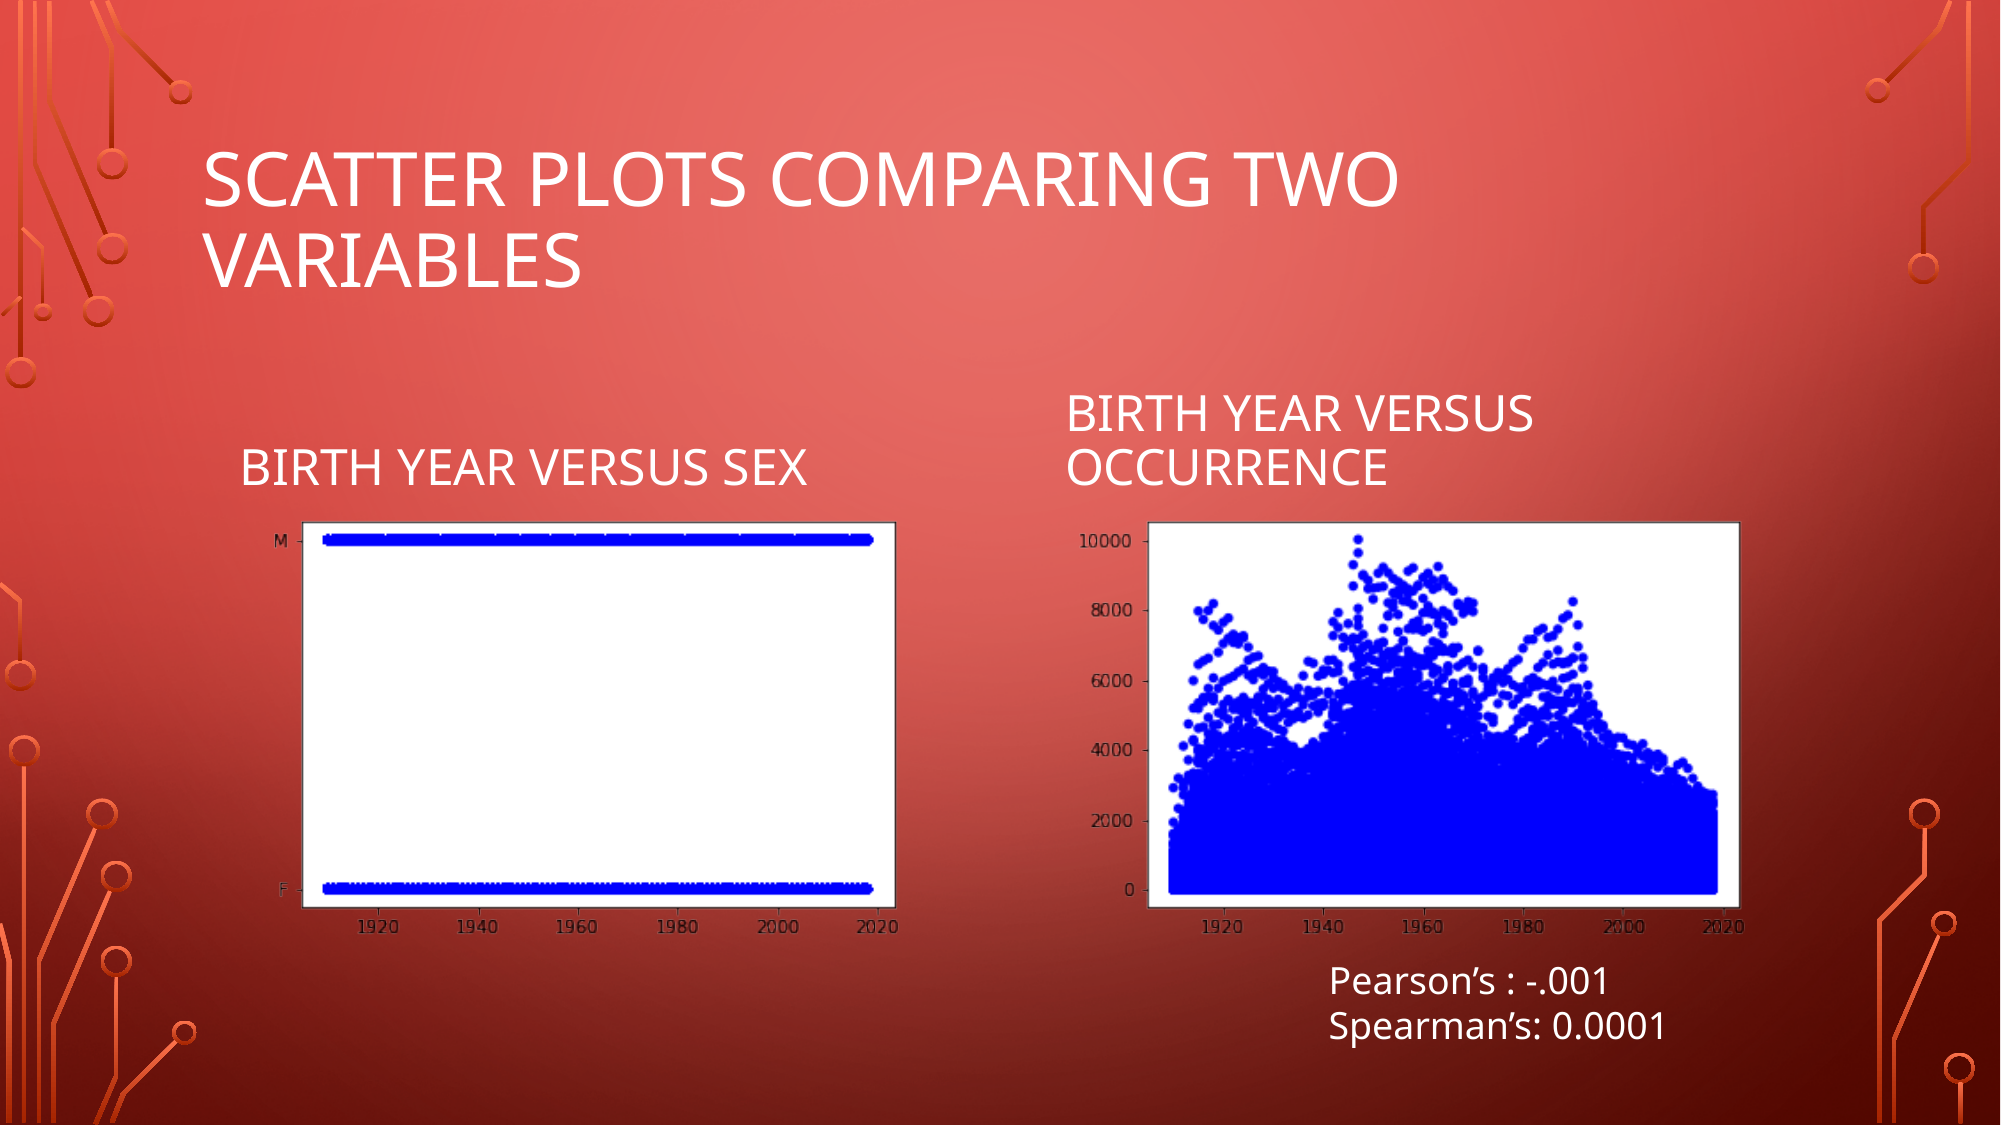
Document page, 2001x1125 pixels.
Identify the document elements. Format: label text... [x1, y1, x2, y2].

text_box Pearson’s : -.001 Spearman’s: 0.0001 [1164, 951, 1759, 1055]
list Birth year versus sex [224, 369, 988, 505]
title Scatter plots comparing two variables [187, 101, 1813, 344]
list Birth Year versus Occurrence [1050, 369, 1813, 505]
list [261, 503, 914, 951]
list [1066, 503, 1759, 951]
